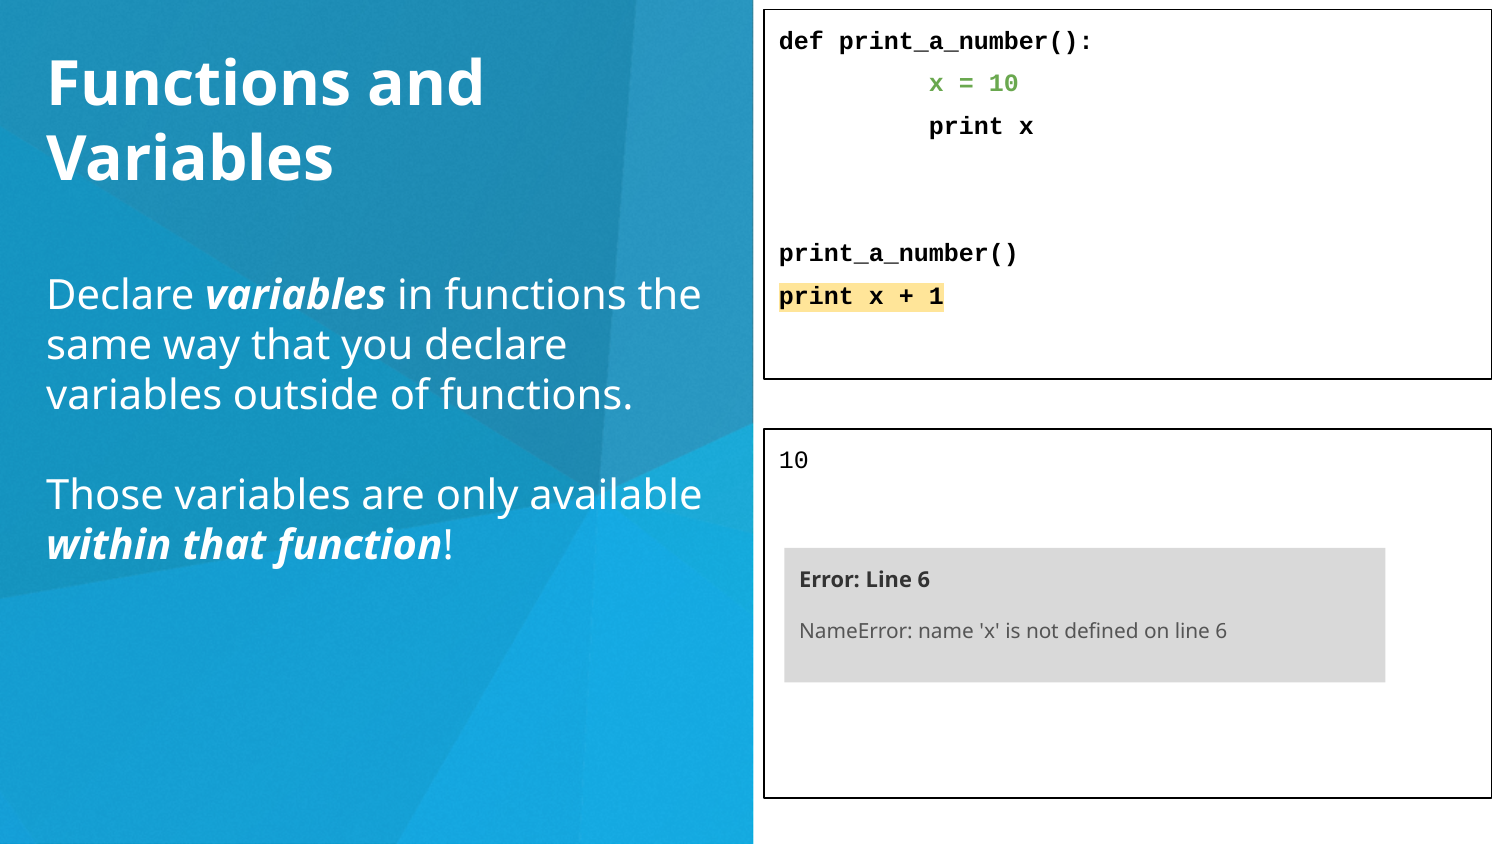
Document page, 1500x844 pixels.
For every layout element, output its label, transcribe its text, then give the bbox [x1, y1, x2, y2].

list 10 [763, 428, 1492, 799]
text_box Functions and Variables Declare variables in functions the same way that you declare variables outside of functions. Those variables are only available within that function! [31, 28, 728, 134]
list def print_a_number(): x = 10 print x print_a_number() print x + 1 [763, 9, 1492, 379]
text_box Error: Line 6 NameError: name 'x' is not defined on line 6 [784, 547, 1386, 683]
picture [753, 0, 1500, 844]
